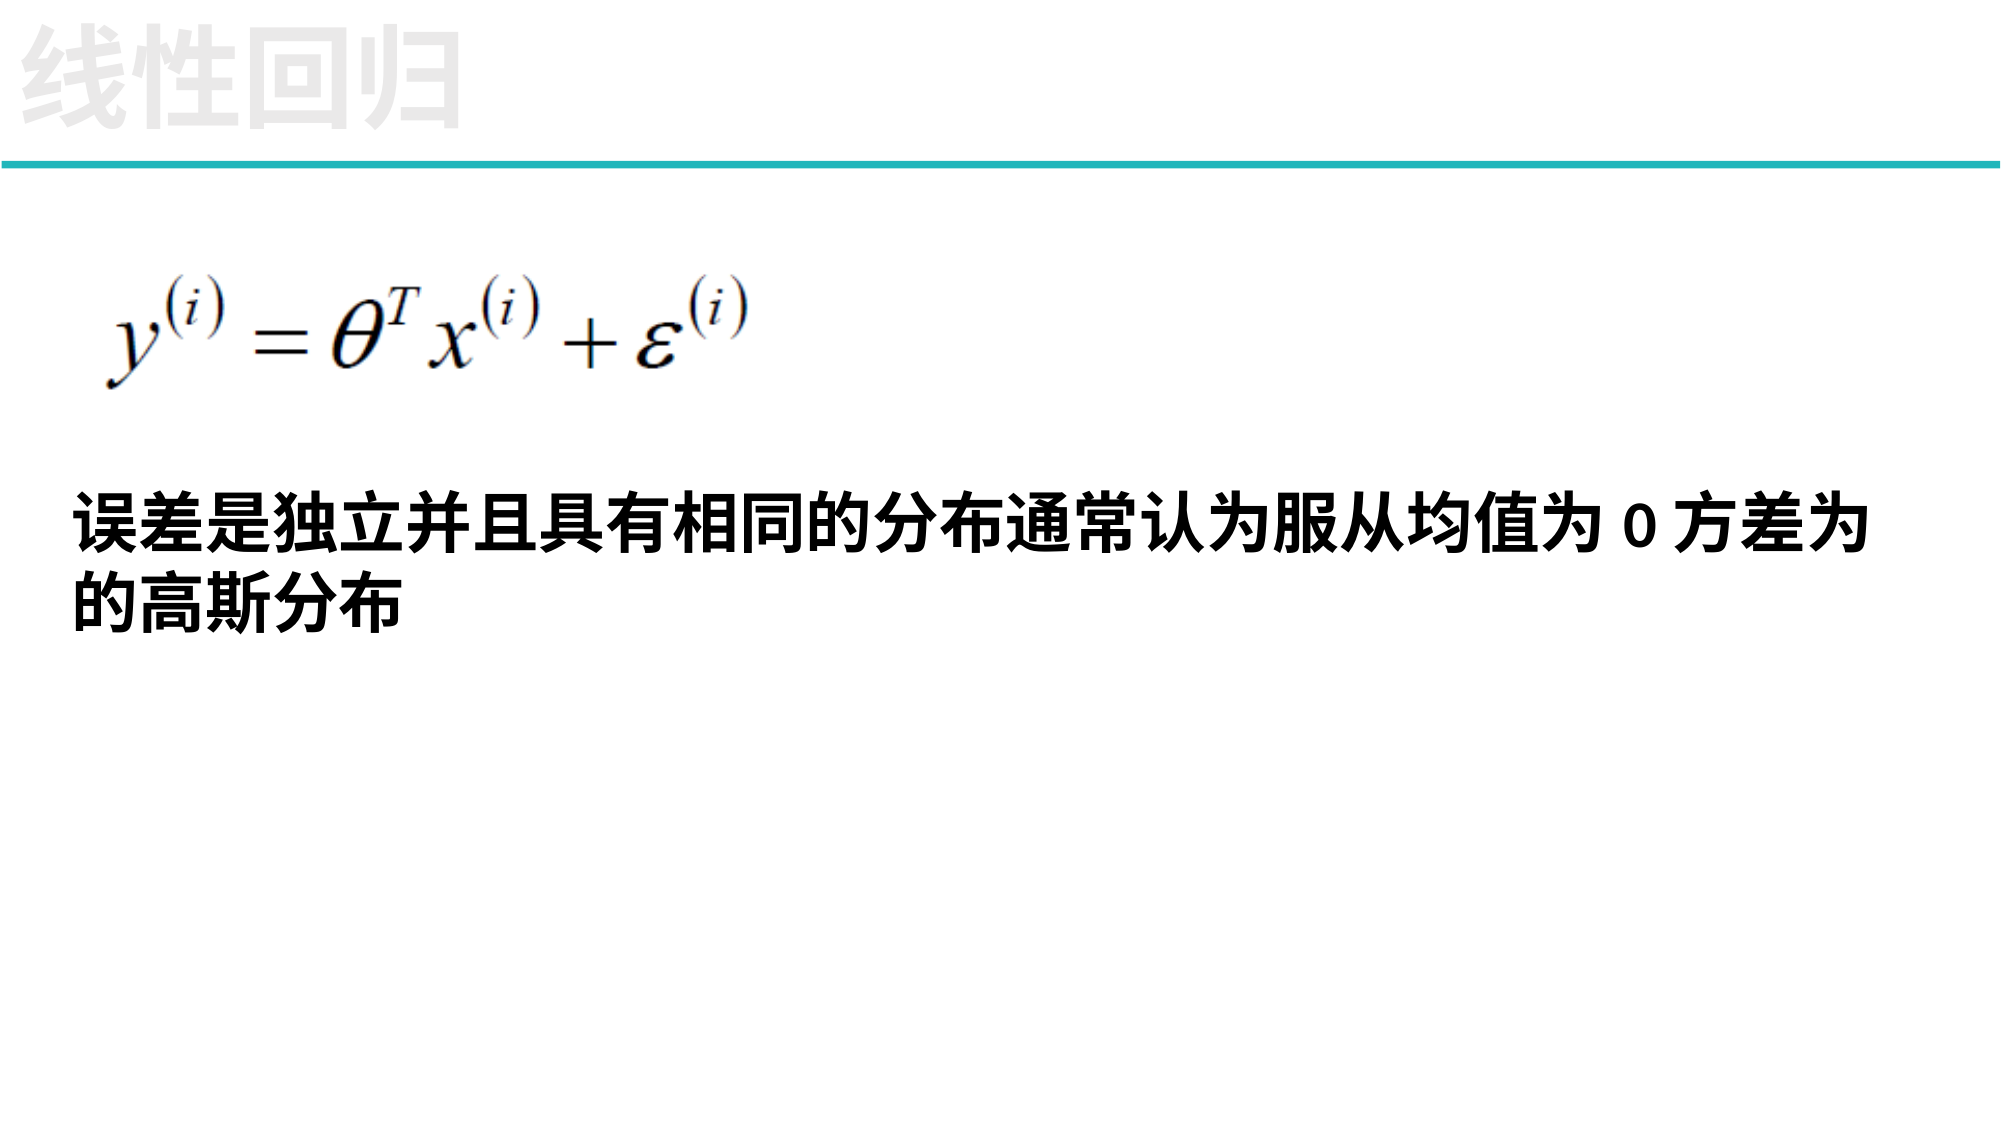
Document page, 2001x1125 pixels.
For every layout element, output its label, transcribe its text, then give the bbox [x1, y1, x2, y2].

picture [57, 250, 787, 446]
text_box 线性回归 [2, 0, 483, 150]
